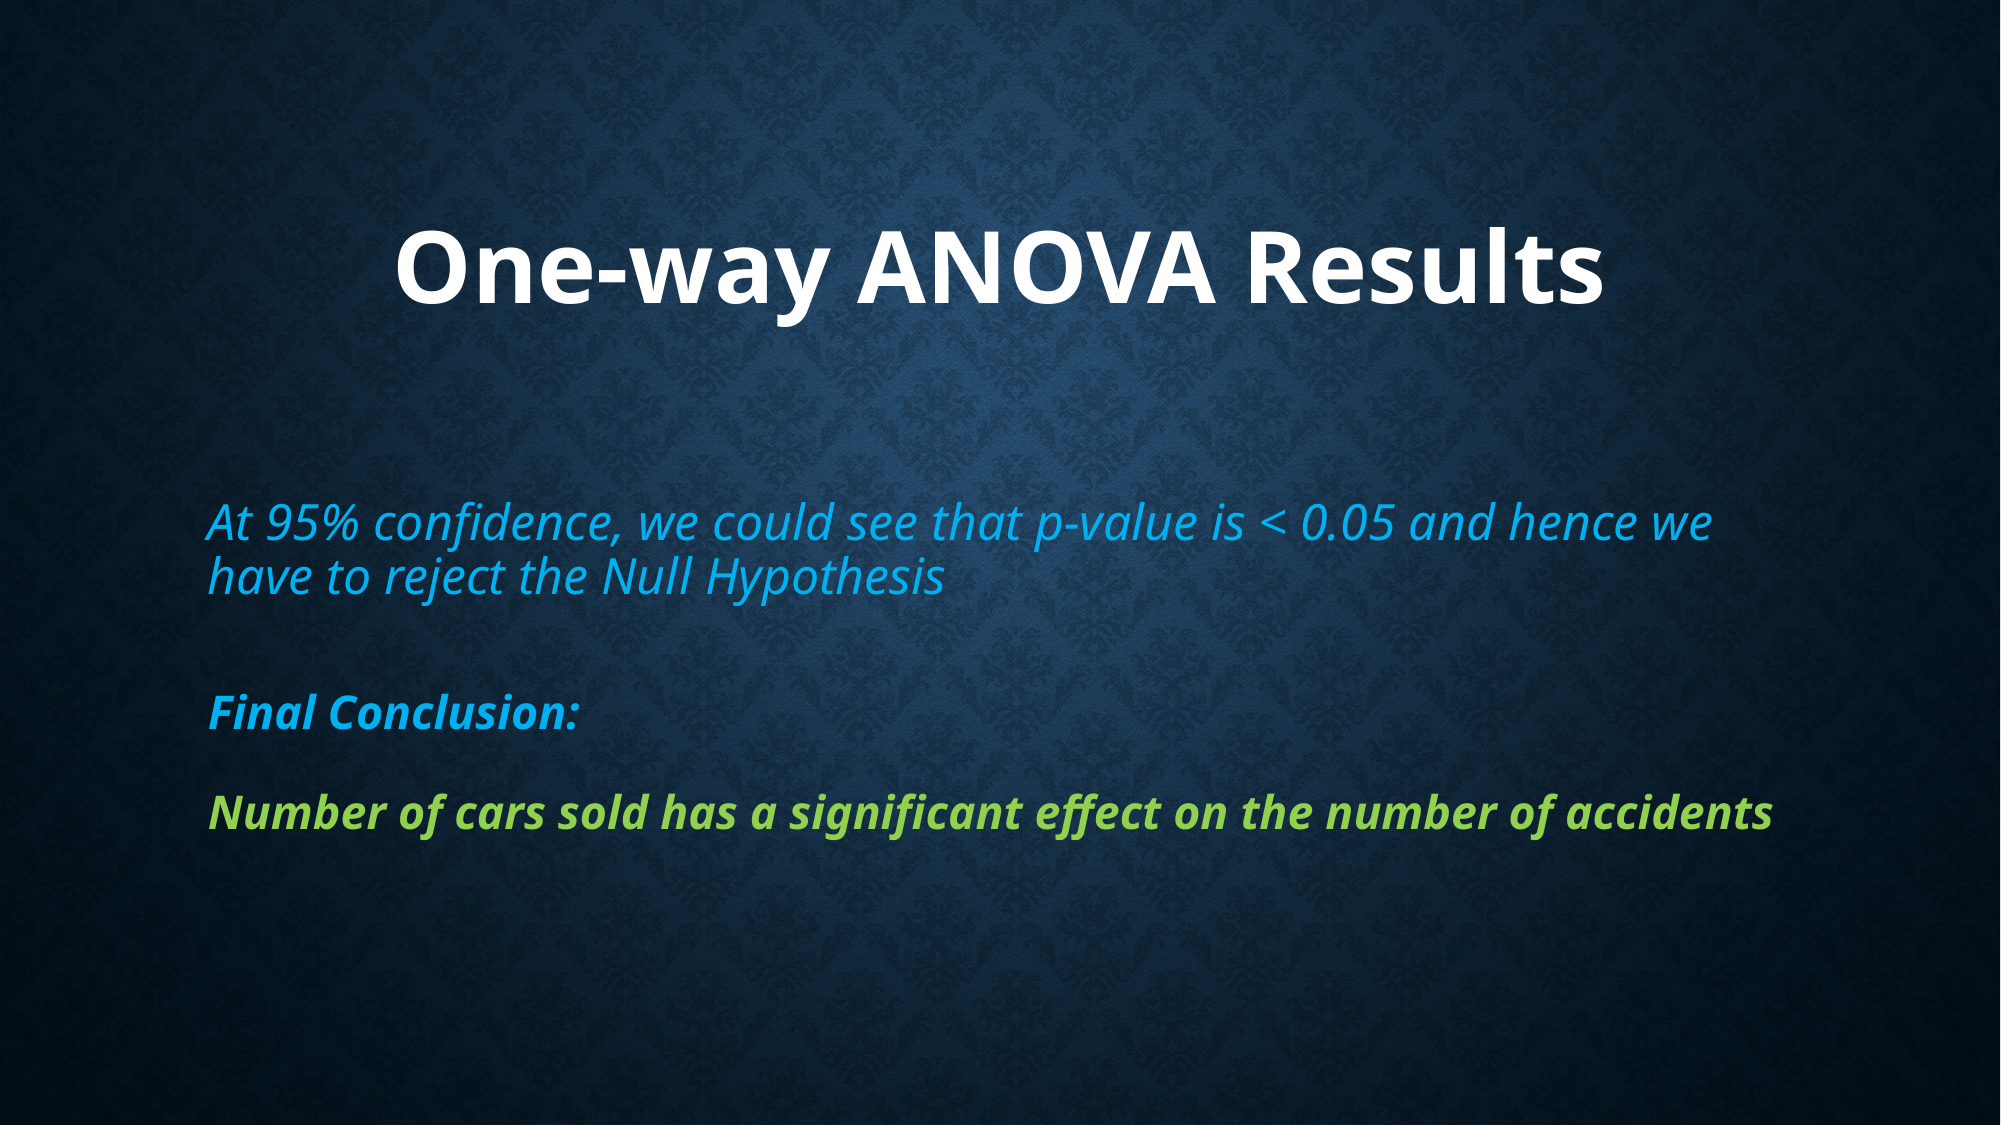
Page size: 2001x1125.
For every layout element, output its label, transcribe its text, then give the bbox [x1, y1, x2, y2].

title One-way ANOVA Results [261, 184, 1739, 333]
text_box Final Conclusion: Number of cars sold has a significant effect on the number of accidents [192, 667, 1807, 847]
text_box At 95% confidence, we could see that p-value is < 0.05 and hence we have to reject the Null Hypothesis [192, 432, 1807, 613]
